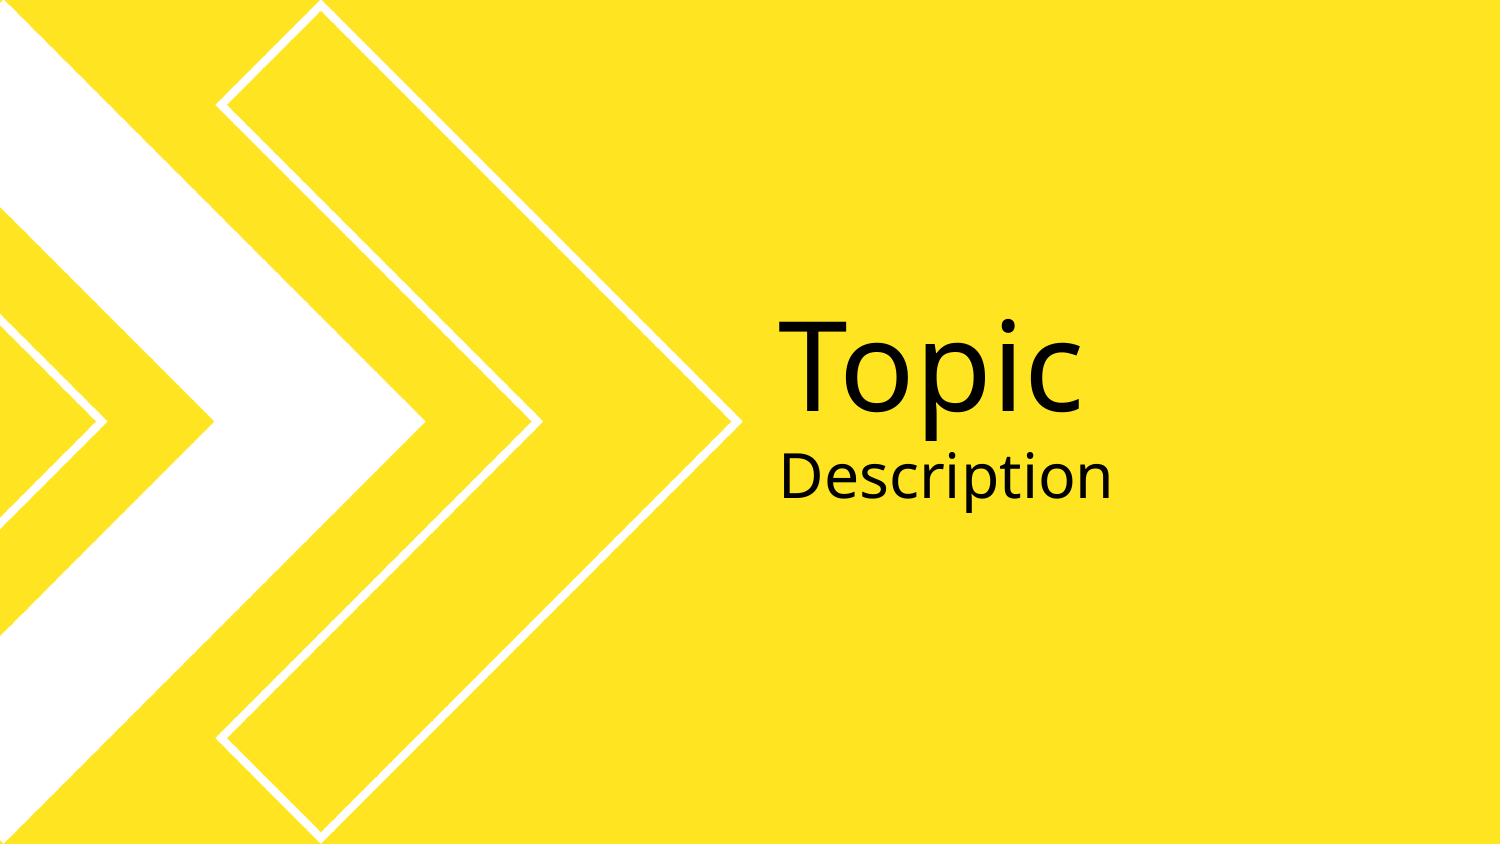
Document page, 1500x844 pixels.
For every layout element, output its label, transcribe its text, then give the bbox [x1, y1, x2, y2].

picture [0, 0, 743, 844]
text_box Topic Description [763, 278, 1473, 565]
